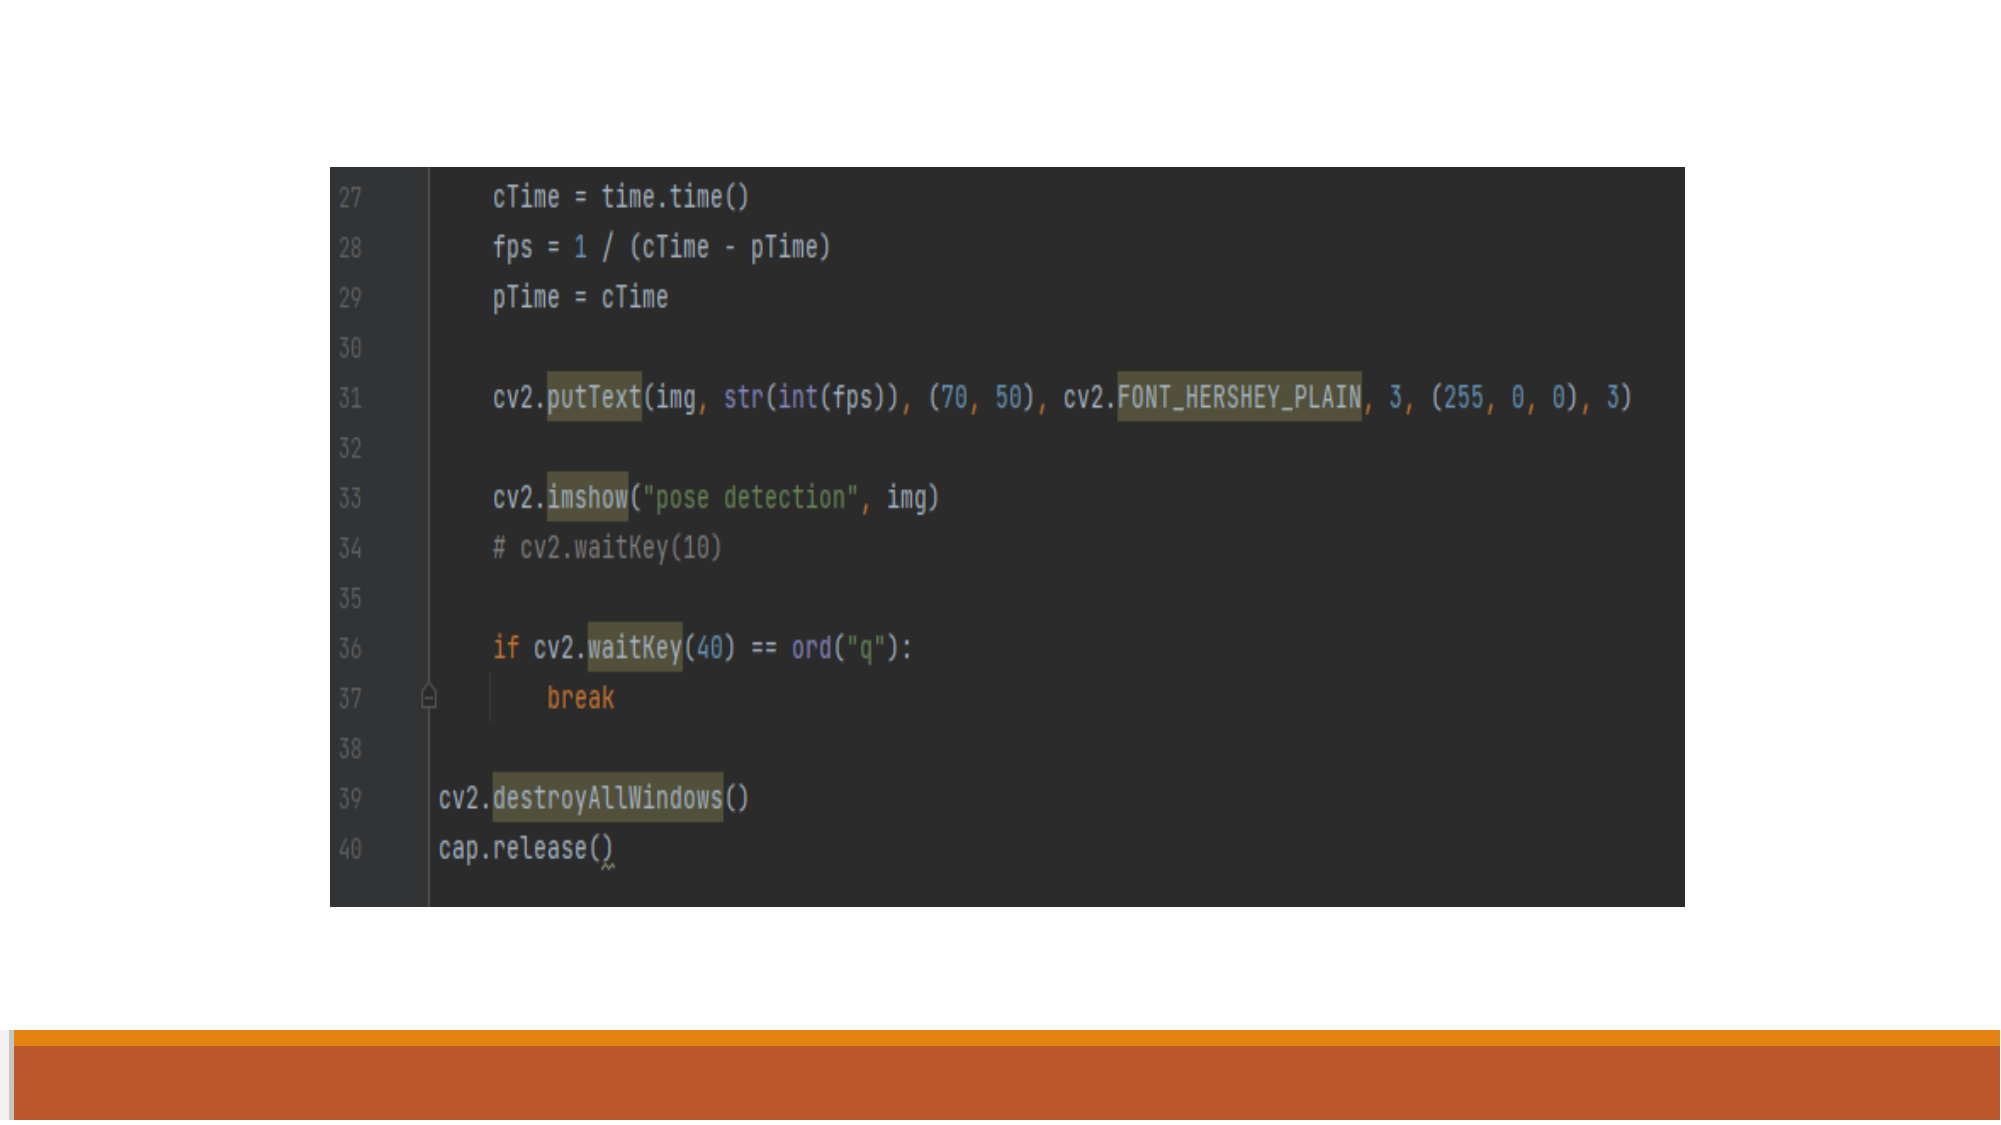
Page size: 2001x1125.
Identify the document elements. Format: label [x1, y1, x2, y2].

picture [0, 1030, 2000, 1121]
picture [330, 167, 1685, 907]
